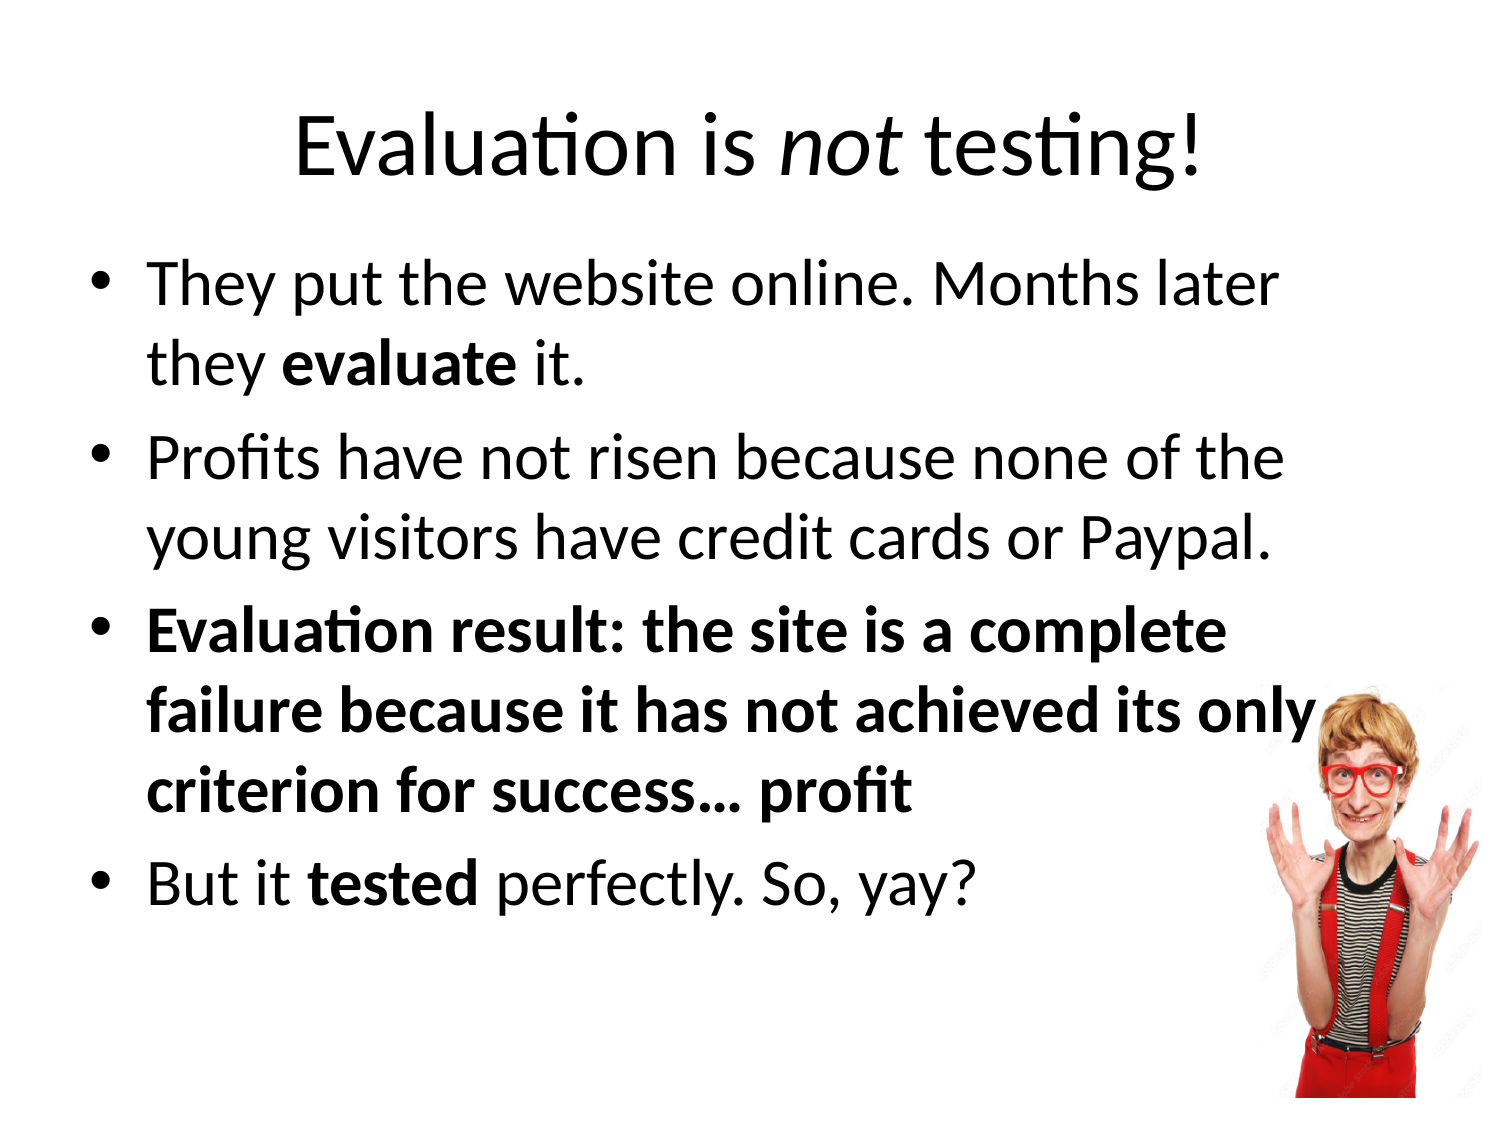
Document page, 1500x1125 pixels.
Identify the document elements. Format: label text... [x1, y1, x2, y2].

title Evaluation is not testing! [75, 45, 1425, 231]
picture [1259, 683, 1482, 1098]
list They put the website online. Months later they evaluate it. Profits have not risen because none of the young visitors have credit cards or Paypal. Evaluation result: the site is a complete failure because it has not achieved its only criterion for success… profit But it tested perfectly. So, yay? [75, 231, 1425, 1005]
